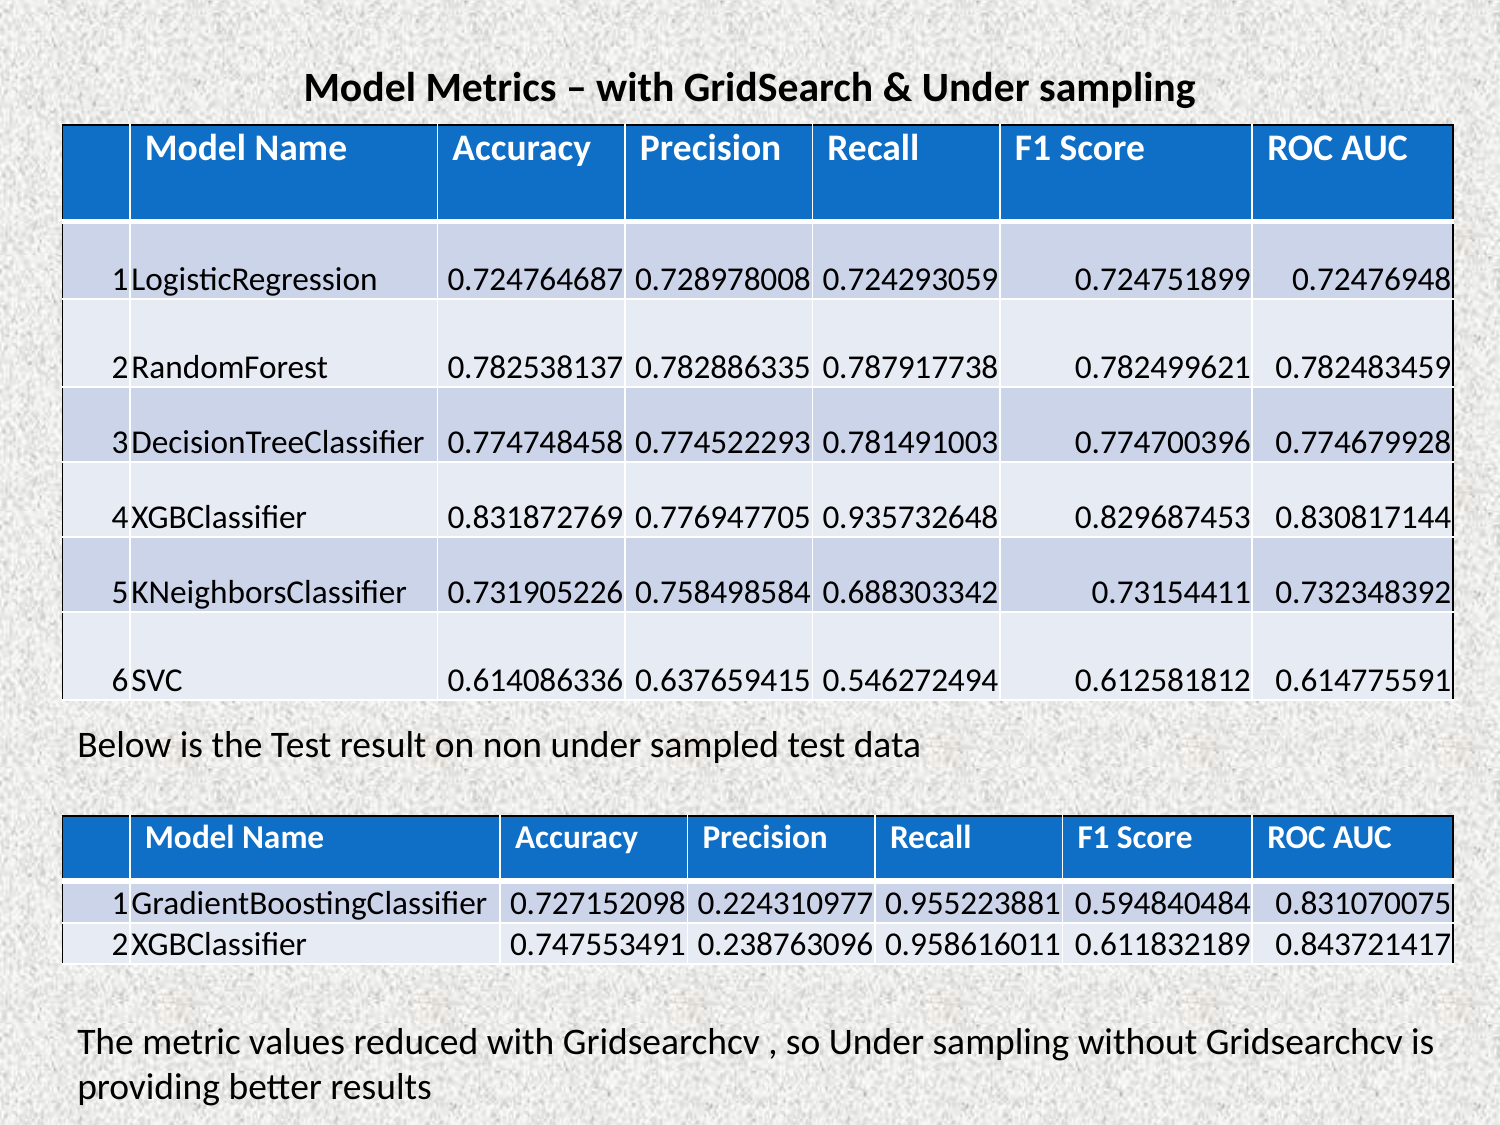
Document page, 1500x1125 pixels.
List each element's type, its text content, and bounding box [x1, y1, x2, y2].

title Model Metrics – with GridSearch & Under sampling [75, 45, 1425, 124]
table_cell 0.831872769 [438, 463, 624, 536]
table_cell 0.774522293 [626, 388, 812, 461]
table_header Accuracy [501, 817, 687, 878]
table_cell 0.731905226 [438, 538, 624, 611]
table_header Accuracy [438, 126, 624, 219]
table_cell 2 [63, 924, 129, 963]
table_cell 0.688303342 [813, 538, 999, 611]
table_cell 3 [63, 388, 129, 461]
table_cell GradientBoostingClassifier [131, 884, 499, 922]
table_cell 0.958616011 [876, 924, 1062, 963]
table_cell RandomForest [131, 300, 437, 386]
table_cell 0.614775591 [1253, 613, 1452, 699]
table_cell 0.829687453 [1001, 463, 1251, 536]
table_cell 0.724293059 [813, 224, 999, 298]
table_cell KNeighborsClassifier [131, 538, 437, 611]
table_cell 0.843721417 [1253, 924, 1452, 963]
picture [0, 0, 1500, 1125]
table_cell 0.831070075 [1253, 884, 1452, 922]
table_cell 0.546272494 [813, 613, 999, 699]
table_cell 0.594840484 [1063, 884, 1251, 922]
table_cell 0.727152098 [501, 884, 687, 922]
table_cell 4 [63, 463, 129, 536]
table_cell 0.758498584 [626, 538, 812, 611]
table_cell 0.728978008 [626, 224, 812, 298]
table_cell 0.830817144 [1253, 463, 1452, 536]
table_cell 0.637659415 [626, 613, 812, 699]
table_cell 0.776947705 [626, 463, 812, 536]
table_cell 0.782538137 [438, 300, 624, 386]
table_cell XGBClassifier [131, 463, 437, 536]
table_header Model Name [131, 817, 499, 878]
table_cell SVC [131, 613, 437, 699]
table_header Model Name [131, 126, 437, 219]
table_cell 0.224310977 [688, 884, 874, 922]
table_cell 0.935732648 [813, 463, 999, 536]
table_cell 5 [63, 538, 129, 611]
table_cell 1 [63, 224, 129, 298]
table_cell 0.614086336 [438, 613, 624, 699]
table_header ROC AUC [1253, 817, 1452, 878]
table_cell 0.787917738 [813, 300, 999, 386]
table_cell 0.724764687 [438, 224, 624, 298]
table_cell 0.782483459 [1253, 300, 1452, 386]
table_cell 0.724751899 [1001, 224, 1251, 298]
table_cell 2 [63, 300, 129, 386]
table_header [63, 817, 129, 878]
table_cell 1 [63, 884, 129, 922]
table_header Precision [688, 817, 874, 878]
table_cell 0.774679928 [1253, 388, 1452, 461]
table_cell 0.747553491 [501, 924, 687, 963]
table_cell 0.782886335 [626, 300, 812, 386]
table_header [63, 126, 129, 219]
table_cell 0.612581812 [1001, 613, 1251, 699]
table_header Recall [876, 817, 1062, 878]
table_cell DecisionTreeClassifier [131, 388, 437, 461]
table_cell 0.72476948 [1253, 224, 1452, 298]
table_header Precision [626, 126, 812, 219]
table_cell LogisticRegression [131, 224, 437, 298]
table_cell 0.955223881 [876, 884, 1062, 922]
table_cell 0.238763096 [688, 924, 874, 963]
text_box Below is the Test result on non under sampled test data [62, 712, 1466, 773]
table_header Recall [813, 126, 999, 219]
table_header ROC AUC [1253, 126, 1452, 219]
table_cell 0.774748458 [438, 388, 624, 461]
table_cell 0.774700396 [1001, 388, 1251, 461]
table_header F1 Score [1001, 126, 1251, 219]
table_cell XGBClassifier [131, 924, 499, 963]
table_cell 0.611832189 [1063, 924, 1251, 963]
table_cell 0.732348392 [1253, 538, 1452, 611]
table_cell 0.782499621 [1001, 300, 1251, 386]
table_cell 0.781491003 [813, 388, 999, 461]
text_box The metric values reduced with Gridsearchcv , so Under sampling without Gridsearchcv is providing better results [62, 1009, 1466, 1114]
table_header F1 Score [1063, 817, 1251, 878]
table_cell 6 [63, 613, 129, 699]
table_cell 0.73154411 [1001, 538, 1251, 611]
